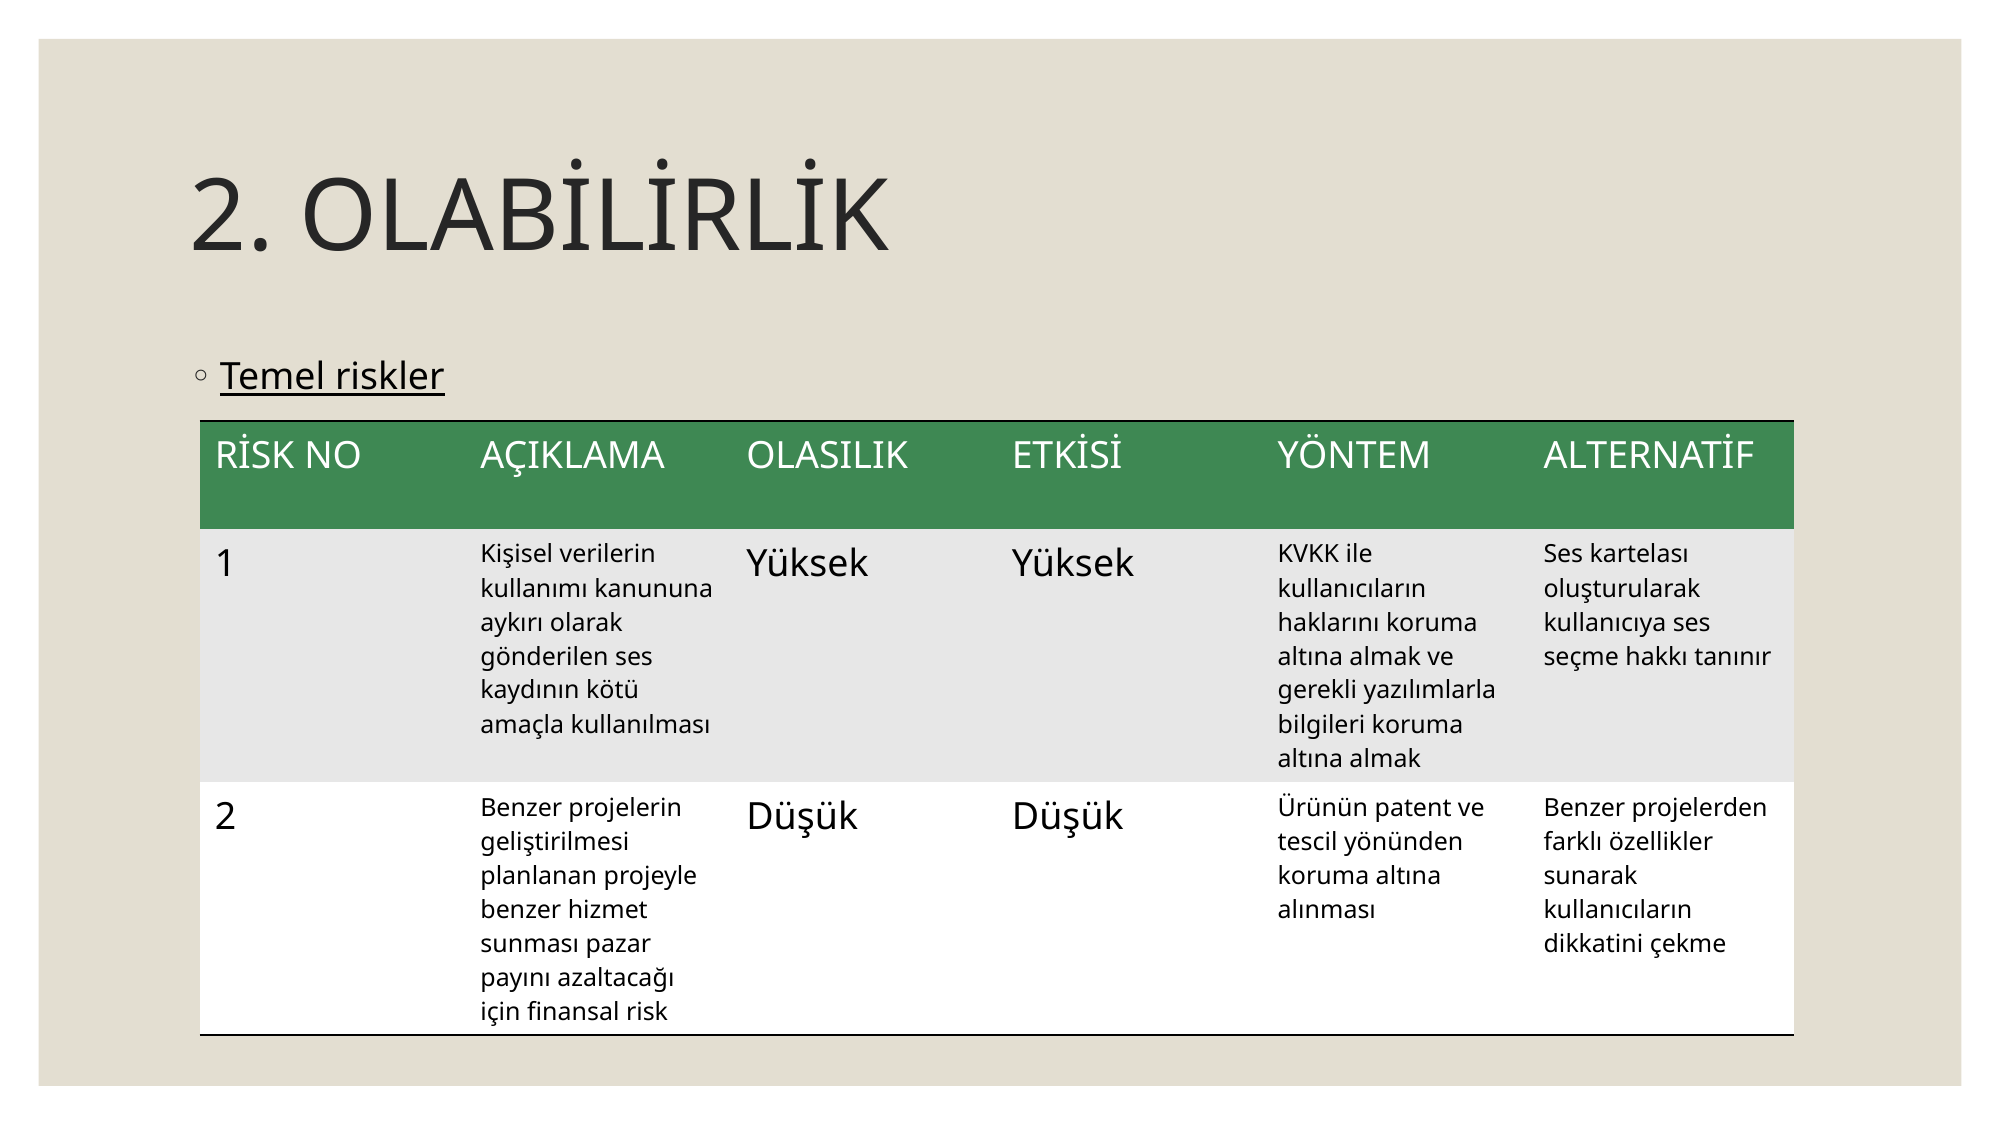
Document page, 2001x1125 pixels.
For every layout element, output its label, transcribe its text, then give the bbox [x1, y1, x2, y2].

table_cell 1 [200, 529, 465, 782]
table_header ALTERNATİF [1528, 422, 1794, 529]
table_cell Benzer projelerden farklı özellikler sunarak kullanıcıların dikkatini çekme [1528, 782, 1794, 1034]
table_cell Ürünün patent ve tescil yönünden koruma altına alınması [1263, 782, 1528, 1034]
table_cell Benzer projelerin geliştirilmesi planlanan projeyle benzer hizmet sunması pazar payını azaltacağı için finansal risk [465, 782, 731, 1034]
table_cell Kişisel verilerin kullanımı kanununa aykırı olarak gönderilen ses kaydının kötü amaçla kullanılması [465, 529, 731, 782]
table_cell Ses kartelası oluşturularak kullanıcıya ses seçme hakkı tanınır [1528, 529, 1794, 782]
table_cell KVKK ile kullanıcıların haklarını koruma altına almak ve gerekli yazılımlarla bilgileri koruma altına almak [1263, 529, 1528, 782]
table_header AÇIKLAMA [465, 422, 731, 529]
table_header RİSK NO [200, 422, 465, 529]
title 2. OLABİLİRLİK [174, 105, 1825, 331]
list Temel riskler [174, 345, 1825, 990]
table_cell Düşük [997, 782, 1263, 1034]
table_header YÖNTEM [1263, 422, 1528, 529]
table_cell Yüksek [997, 529, 1263, 782]
table_cell 2 [200, 782, 465, 1034]
table_cell Düşük [731, 782, 997, 1034]
table_header ETKİSİ [997, 422, 1263, 529]
table_header OLASILIK [731, 422, 997, 529]
table_cell Yüksek [731, 529, 997, 782]
